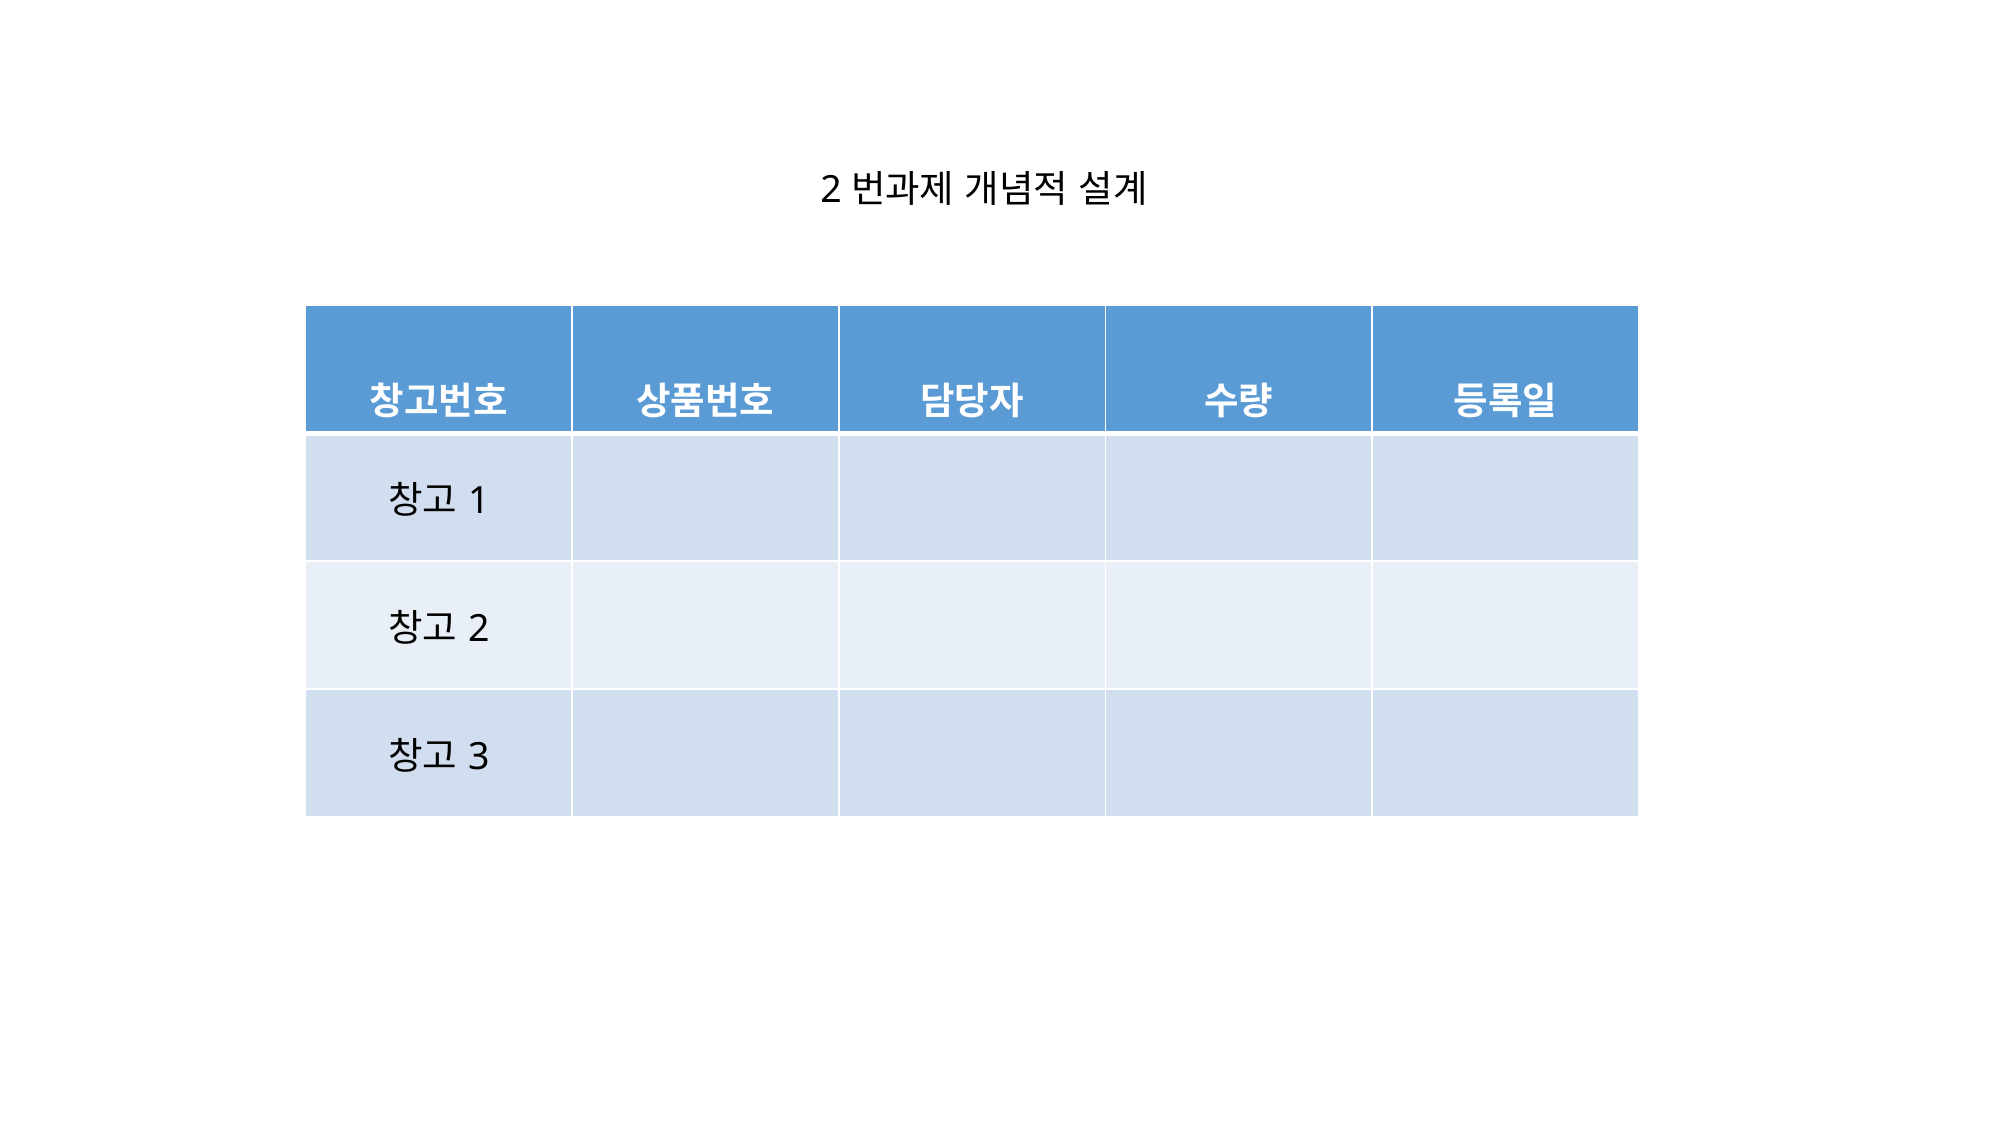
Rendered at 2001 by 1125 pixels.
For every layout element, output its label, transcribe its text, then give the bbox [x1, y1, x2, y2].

text_box 2번과제 개념적 설계 [305, 157, 1664, 218]
table_cell 창고2 [306, 562, 571, 688]
table_cell [1106, 690, 1371, 816]
table_header 상품번호 [573, 306, 838, 431]
table_cell [1373, 436, 1638, 560]
table_header 담당자 [840, 306, 1105, 431]
table_cell [840, 690, 1105, 816]
table_cell 창고3 [306, 690, 571, 816]
table_header 창고번호 [306, 306, 571, 431]
table_header 수량 [1106, 306, 1371, 431]
table_cell [1373, 690, 1638, 816]
table_header 등록일 [1373, 306, 1638, 431]
table_cell 창고1 [306, 436, 571, 560]
table_cell [573, 690, 838, 816]
table_cell [1106, 562, 1371, 688]
table_cell [573, 436, 838, 560]
table_cell [840, 436, 1105, 560]
table_cell [840, 562, 1105, 688]
table_cell [573, 562, 838, 688]
table_cell [1106, 436, 1371, 560]
table_cell [1373, 562, 1638, 688]
